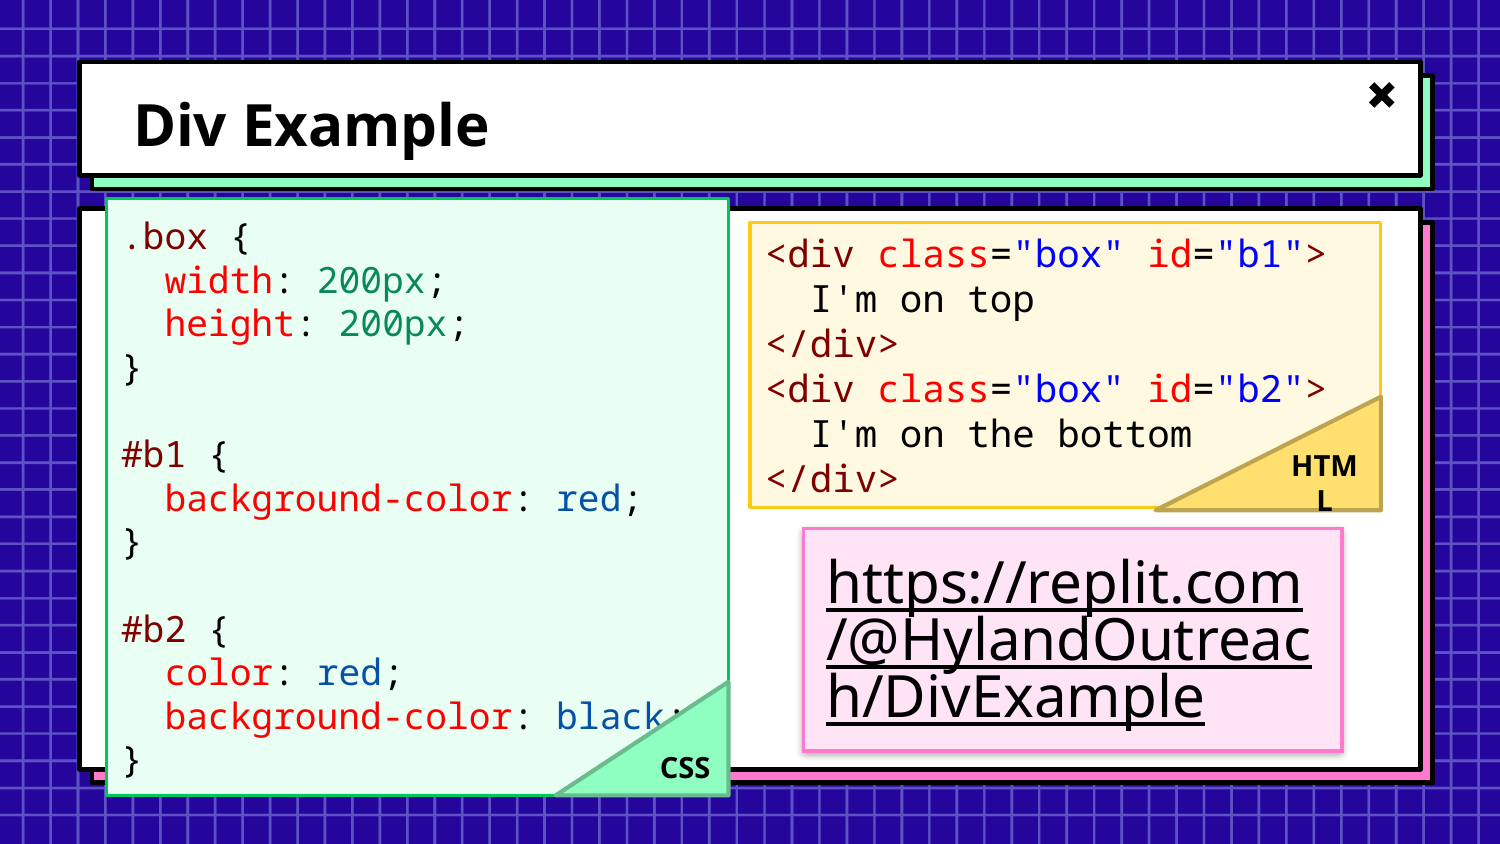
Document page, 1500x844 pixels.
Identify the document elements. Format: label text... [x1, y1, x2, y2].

list .box { width: 200px; height: 200px; } #b1 { background-color: red; } #b2 { color: red; background-color: black; } [106, 198, 729, 796]
title Div Example [118, 72, 1382, 167]
text_box CSS [553, 679, 731, 798]
text_box https://replit.com/@HylandOutreach/DivExample [803, 528, 1343, 752]
text_box <div class="box" id="b1"> I'm on top </div> <div class="box" id="b2"> I'm on the bottom </div> [750, 222, 1381, 508]
text_box HTML [1153, 394, 1383, 513]
picture [0, 0, 1500, 844]
